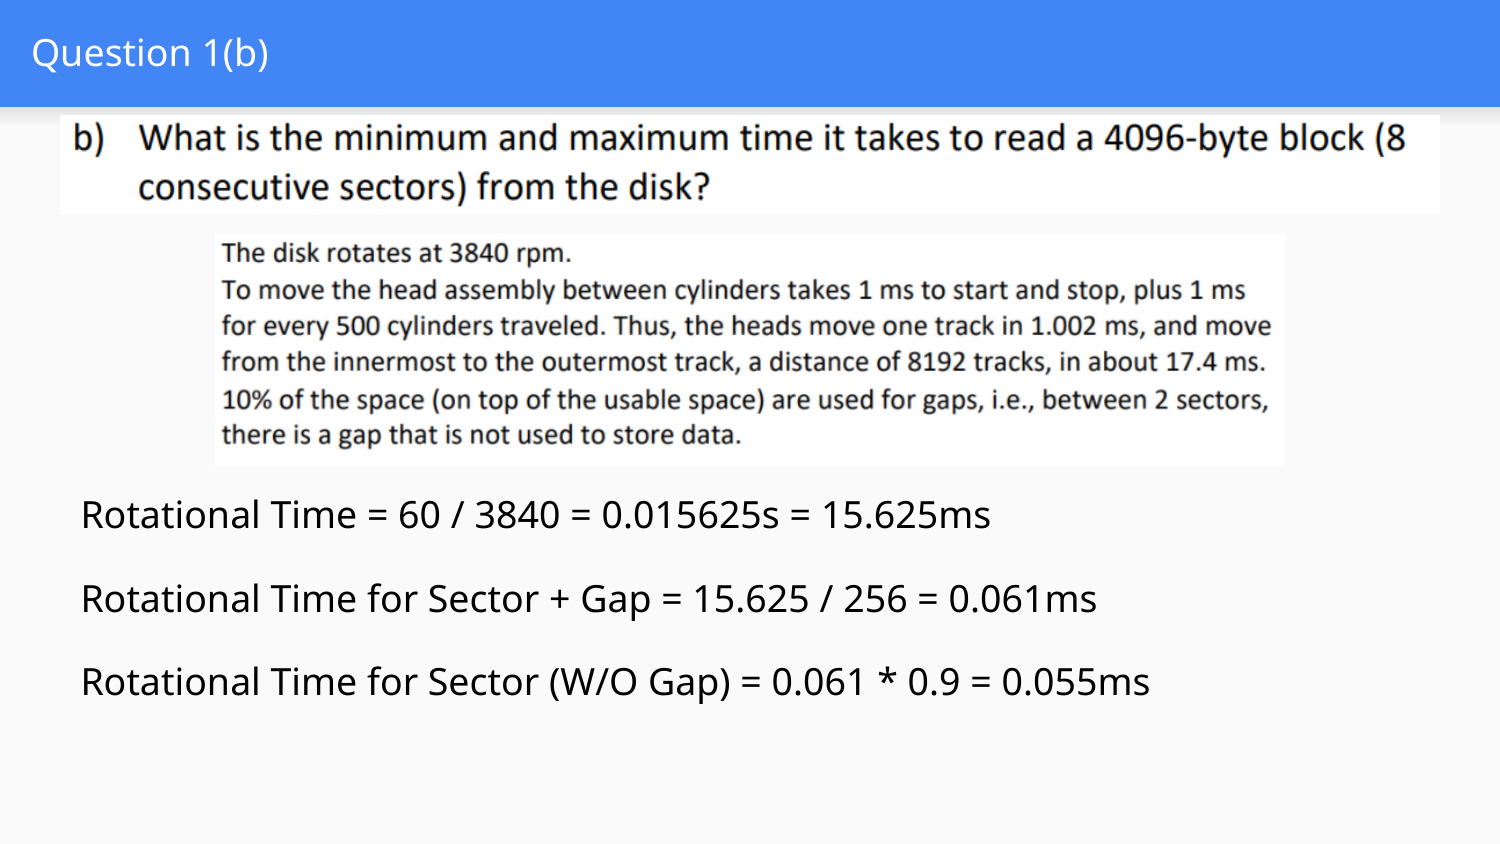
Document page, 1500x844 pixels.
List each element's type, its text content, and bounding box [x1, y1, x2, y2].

list Rotational Time = 60 / 3840 = 0.015625s = 15.625ms Rotational Time for Sector + Gap = 15.625 / 256 = 0.061ms Rotational Time for Sector (W/O Gap) = 0.061 * 0.9 = 0.055ms [65, 466, 1415, 786]
picture [60, 115, 1440, 215]
title Question 1(b) [16, 2, 1464, 102]
picture [215, 232, 1285, 467]
